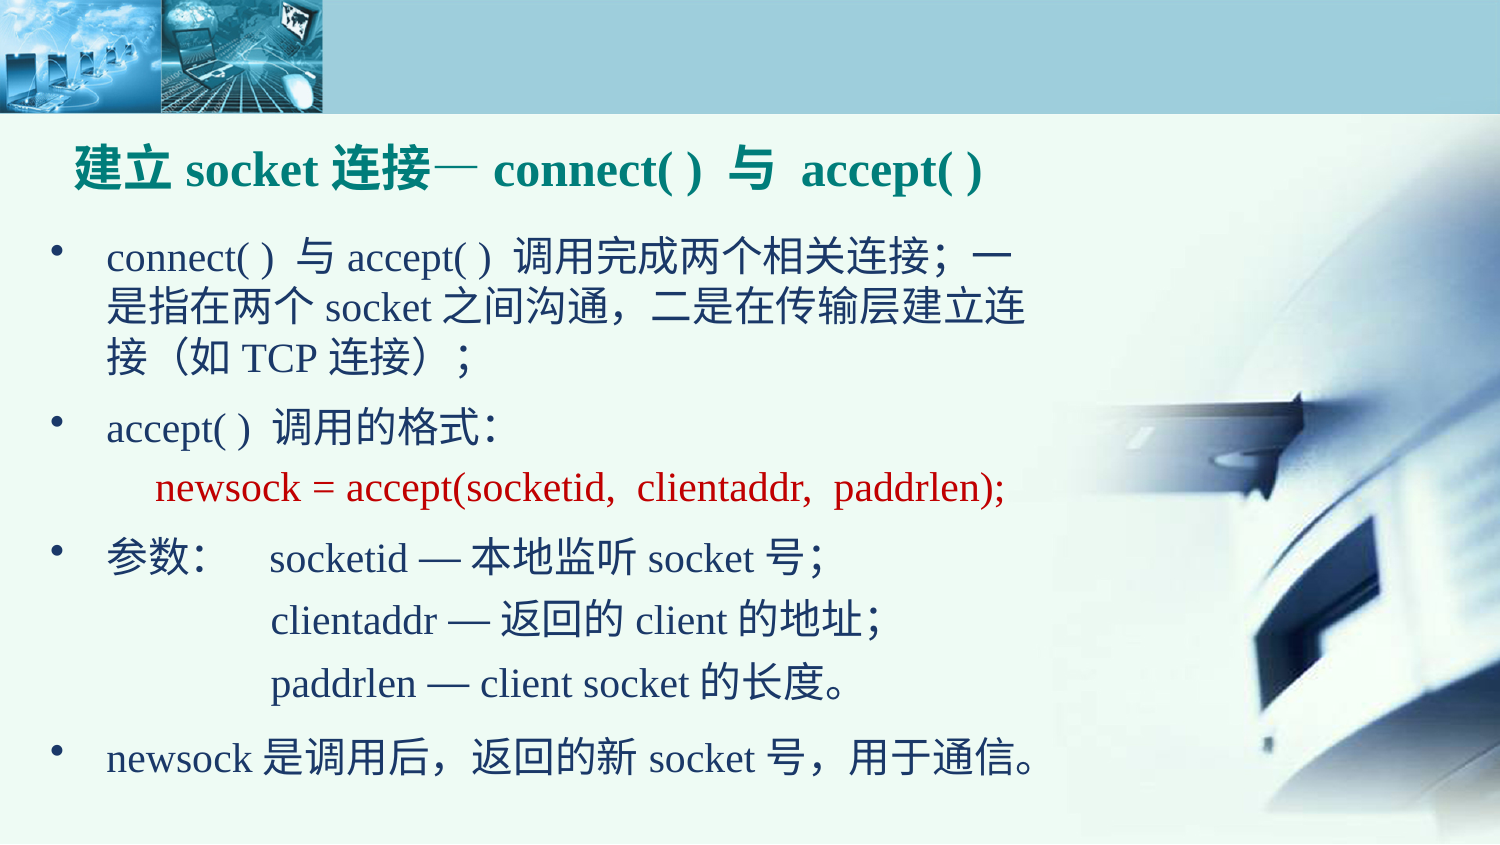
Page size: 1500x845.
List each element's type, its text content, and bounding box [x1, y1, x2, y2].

title 建立socket连接—connect( ) 与 accept( ) [58, 117, 1114, 217]
picture [0, 0, 1500, 844]
list connect( ) 与accept( ) 调用完成两个相关连接；一是指在两个socket之间沟通，二是在传输层建立连接（如TCP连接）； accept( ) 调用的格式： newsock = accept(socketid, clientaddr, paddrlen); 参数： socketid —本地监听socket号； clientaddr —返回的client的地址； paddrlen — client socket的长度。 newsock是调用后，返回的新socket号，用于通信。 [34, 222, 1067, 791]
